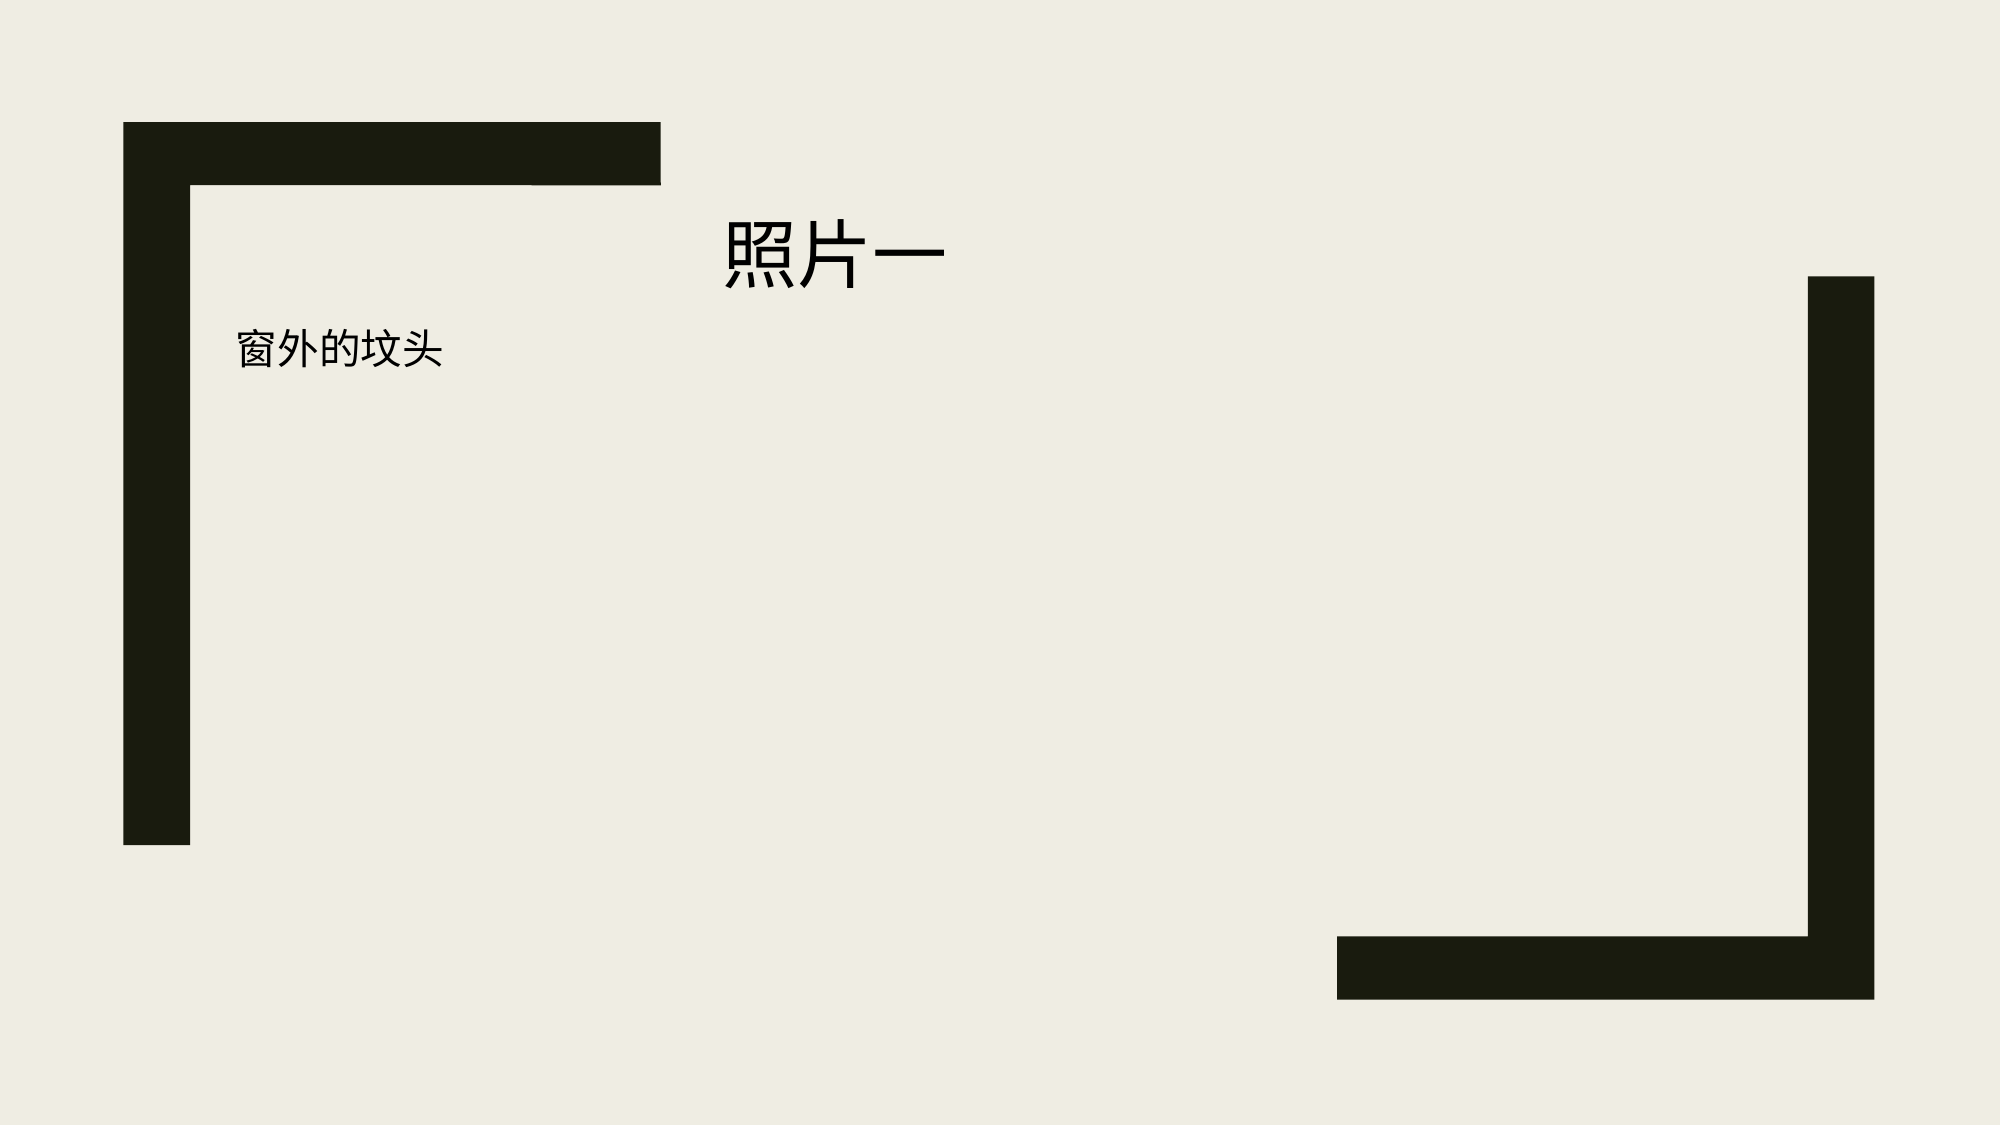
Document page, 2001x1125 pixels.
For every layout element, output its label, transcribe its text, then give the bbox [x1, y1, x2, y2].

text_box 照片一 窗外的坟头 [220, 200, 1778, 471]
